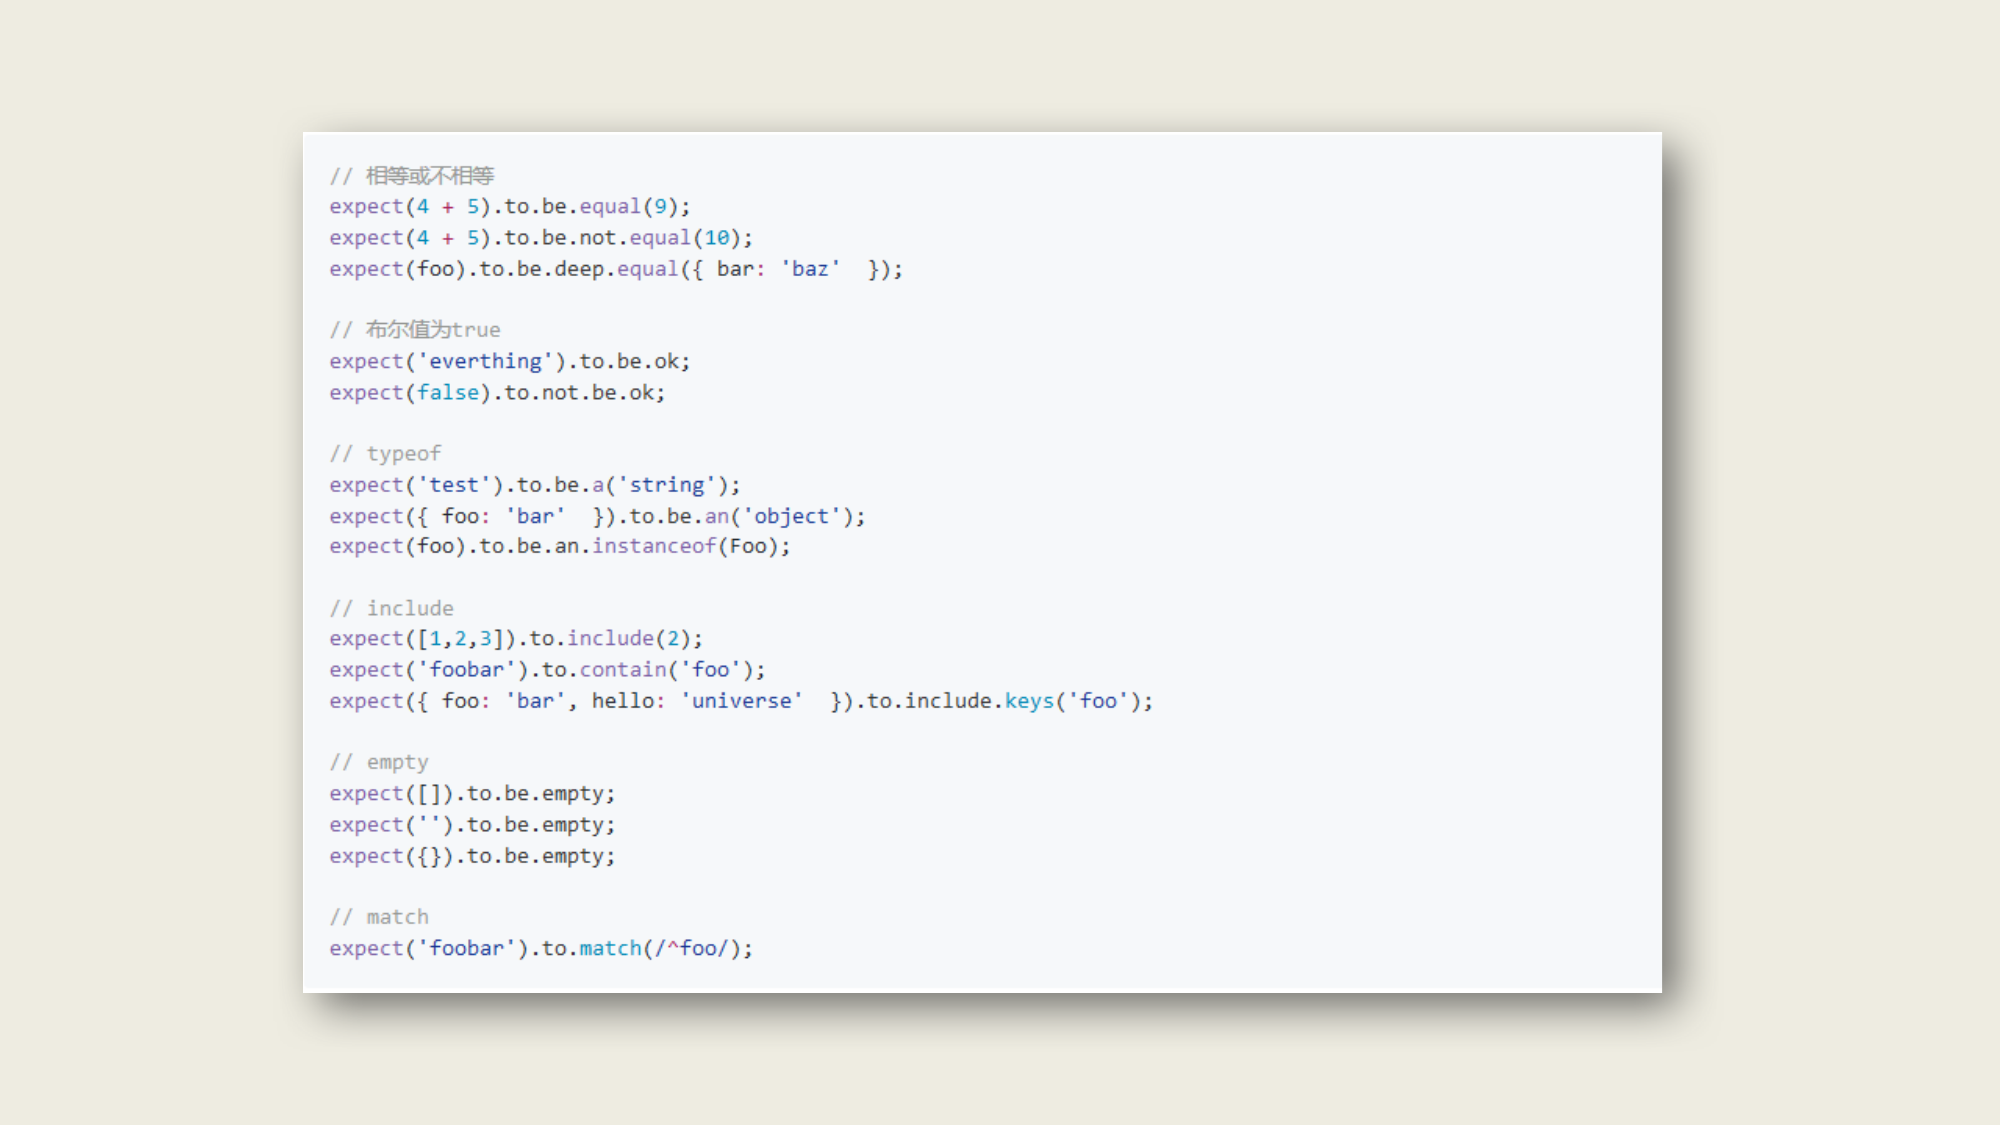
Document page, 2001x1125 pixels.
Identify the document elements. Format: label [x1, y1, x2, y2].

picture [302, 132, 1663, 993]
